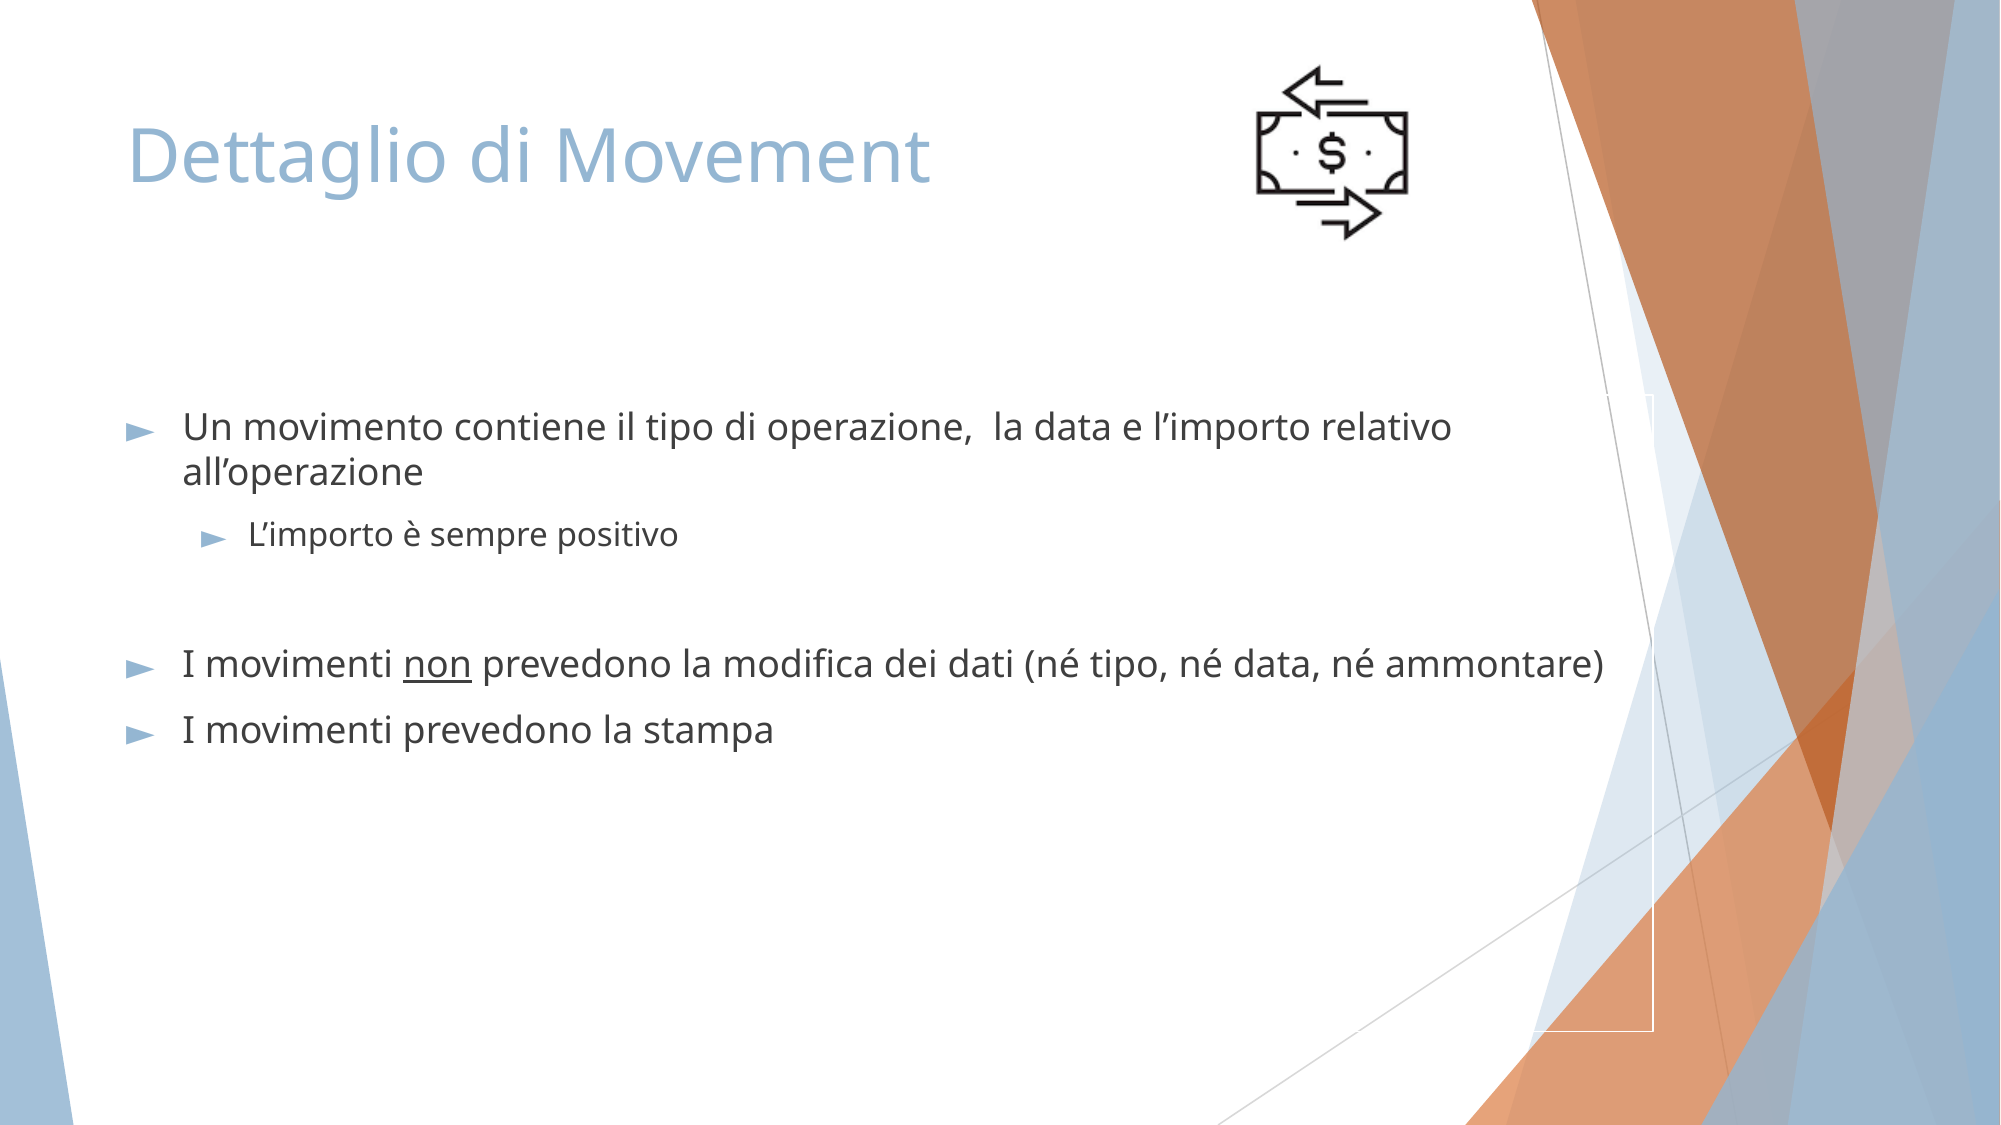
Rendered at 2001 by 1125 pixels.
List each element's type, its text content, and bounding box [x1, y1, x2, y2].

picture [1219, 42, 1456, 271]
list Un movimento contiene il tipo di operazione, la data e l’importo relativo all’operazione L’importo è sempre positivo I movimenti non prevedono la modifica dei dati (né tipo, né data, né ammontare) I movimenti prevedono la stampa [111, 395, 1654, 1032]
title Dettaglio di Movement [111, 99, 1522, 317]
